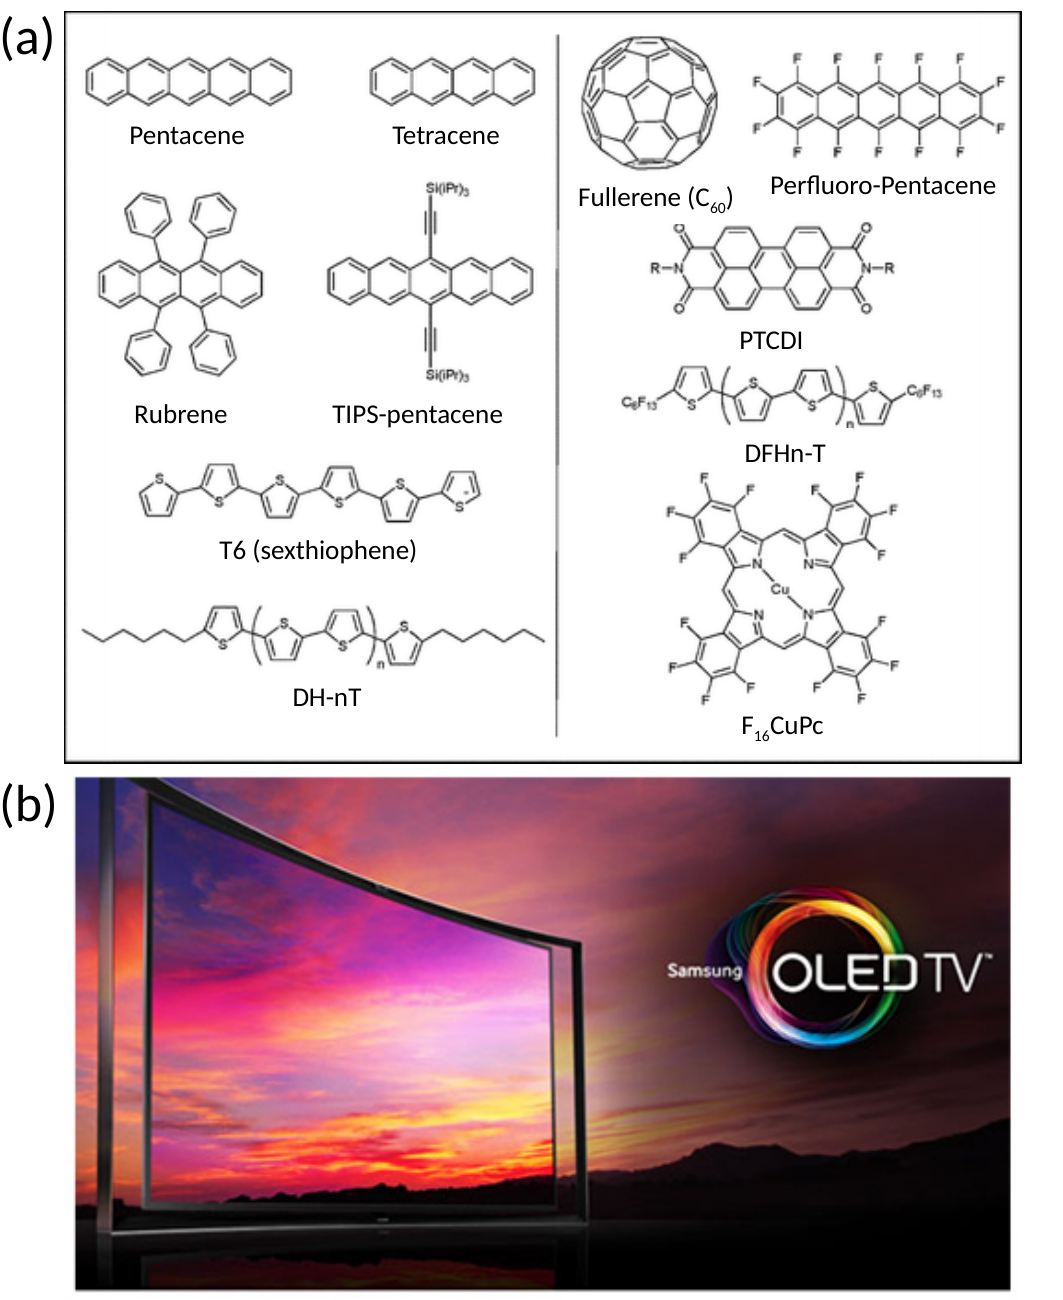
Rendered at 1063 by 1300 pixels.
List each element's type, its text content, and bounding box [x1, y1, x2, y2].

text_box (b) [0, 761, 56, 839]
text_box (a) [0, 0, 91, 73]
picture [61, 733, 1020, 1300]
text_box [64, 10, 1022, 764]
